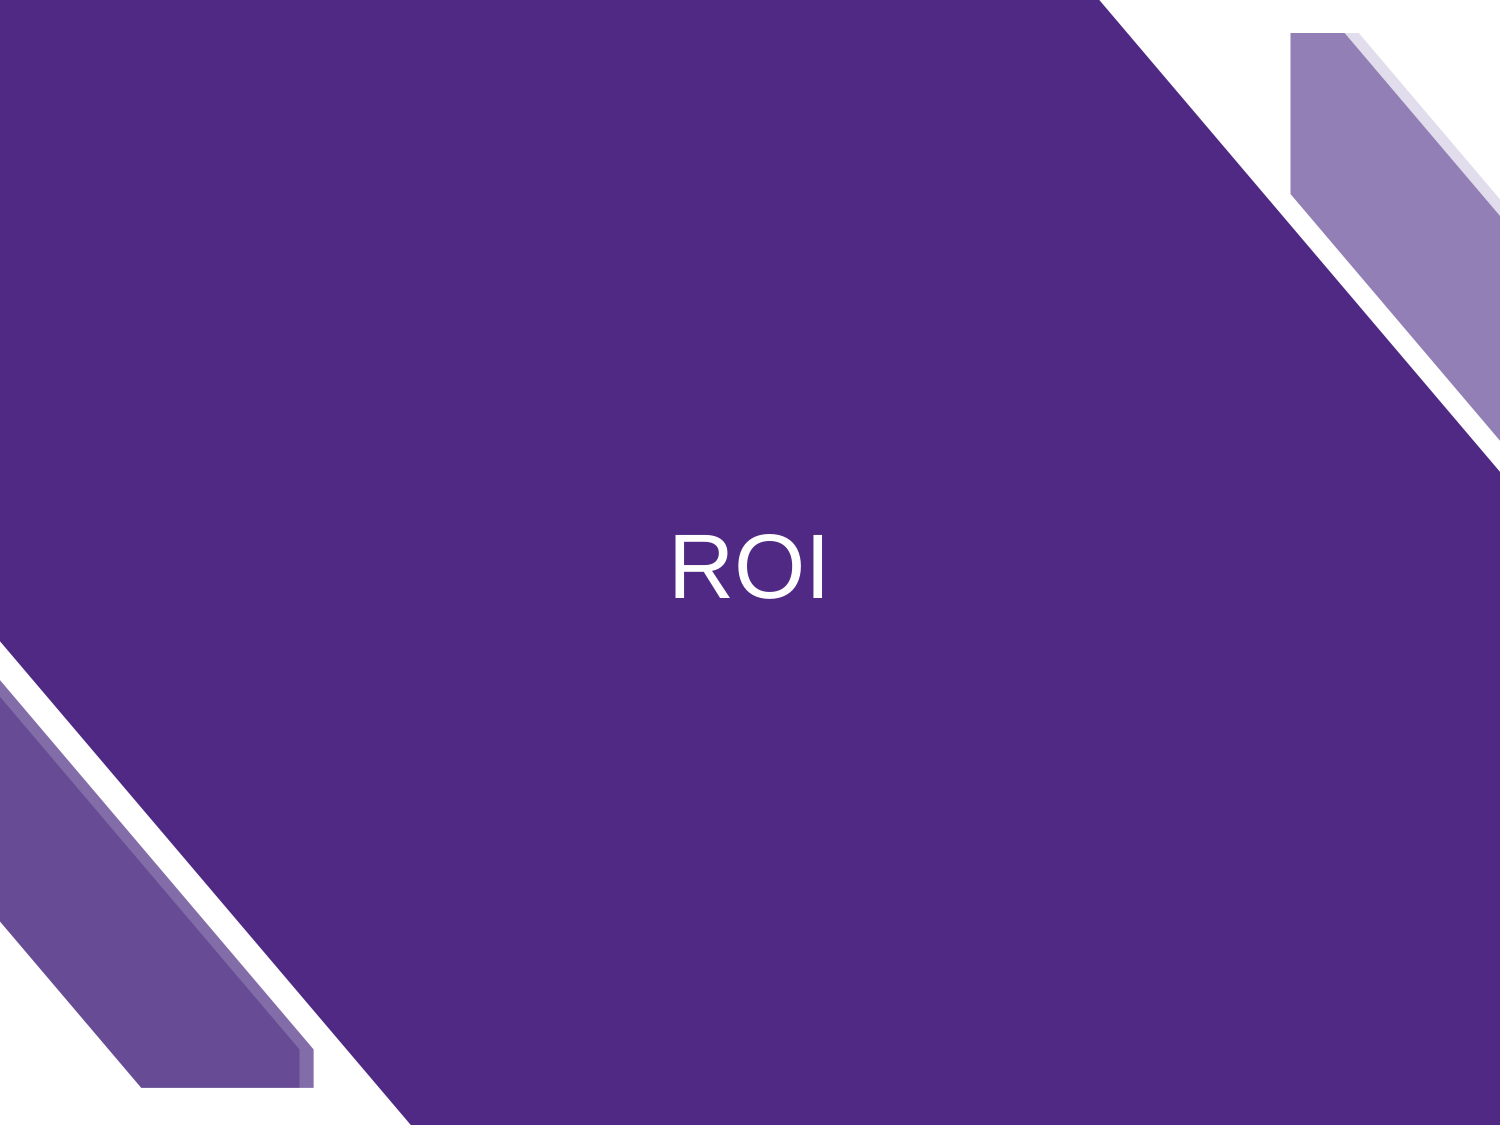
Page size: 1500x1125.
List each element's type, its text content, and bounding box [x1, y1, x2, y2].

picture [0, 0, 1500, 337]
title ROI [0, 337, 1500, 787]
picture [0, 787, 1500, 1125]
